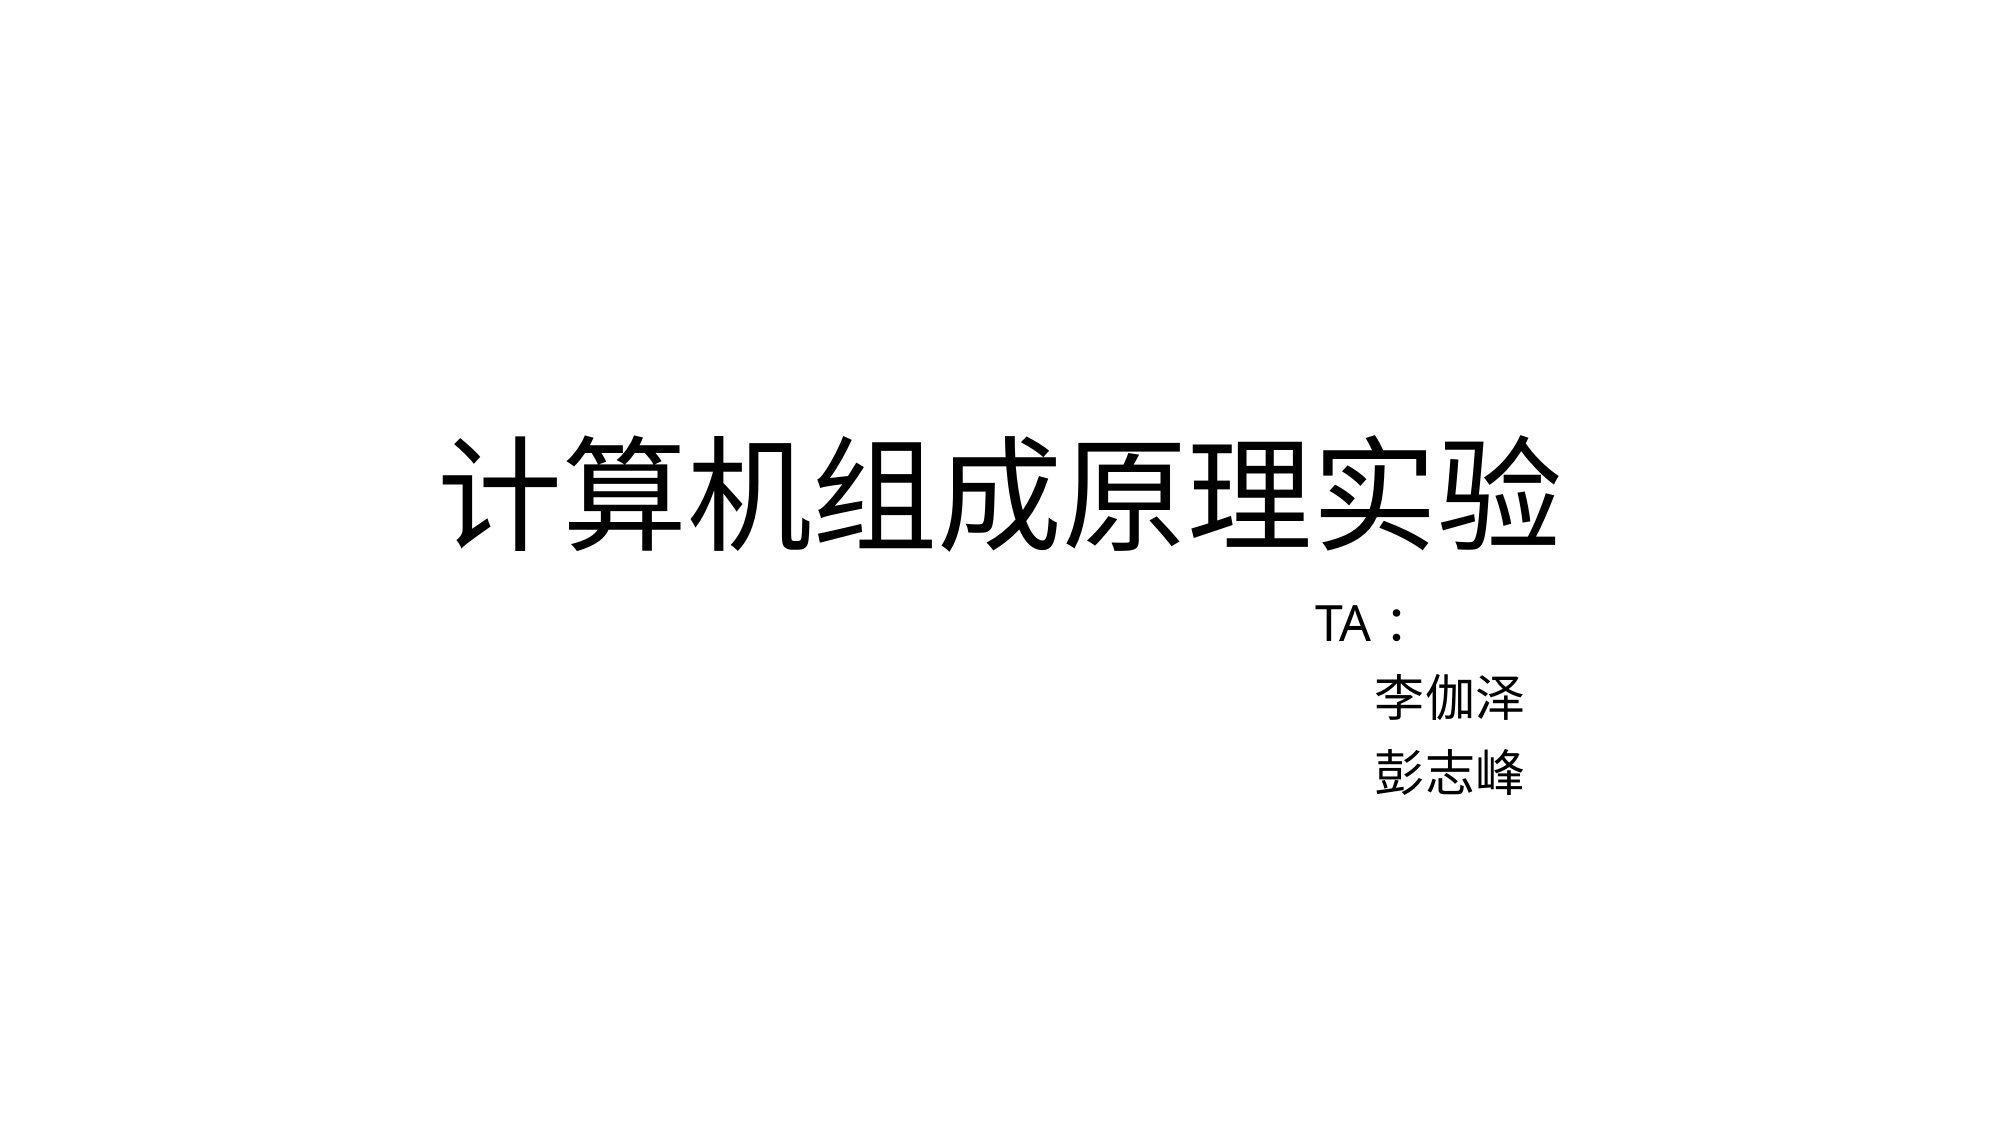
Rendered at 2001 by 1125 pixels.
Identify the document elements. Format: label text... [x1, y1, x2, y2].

subtitle TA： 李伽泽 彭志峰 [249, 590, 1750, 863]
title 计算机组成原理实验 [249, 184, 1750, 576]
